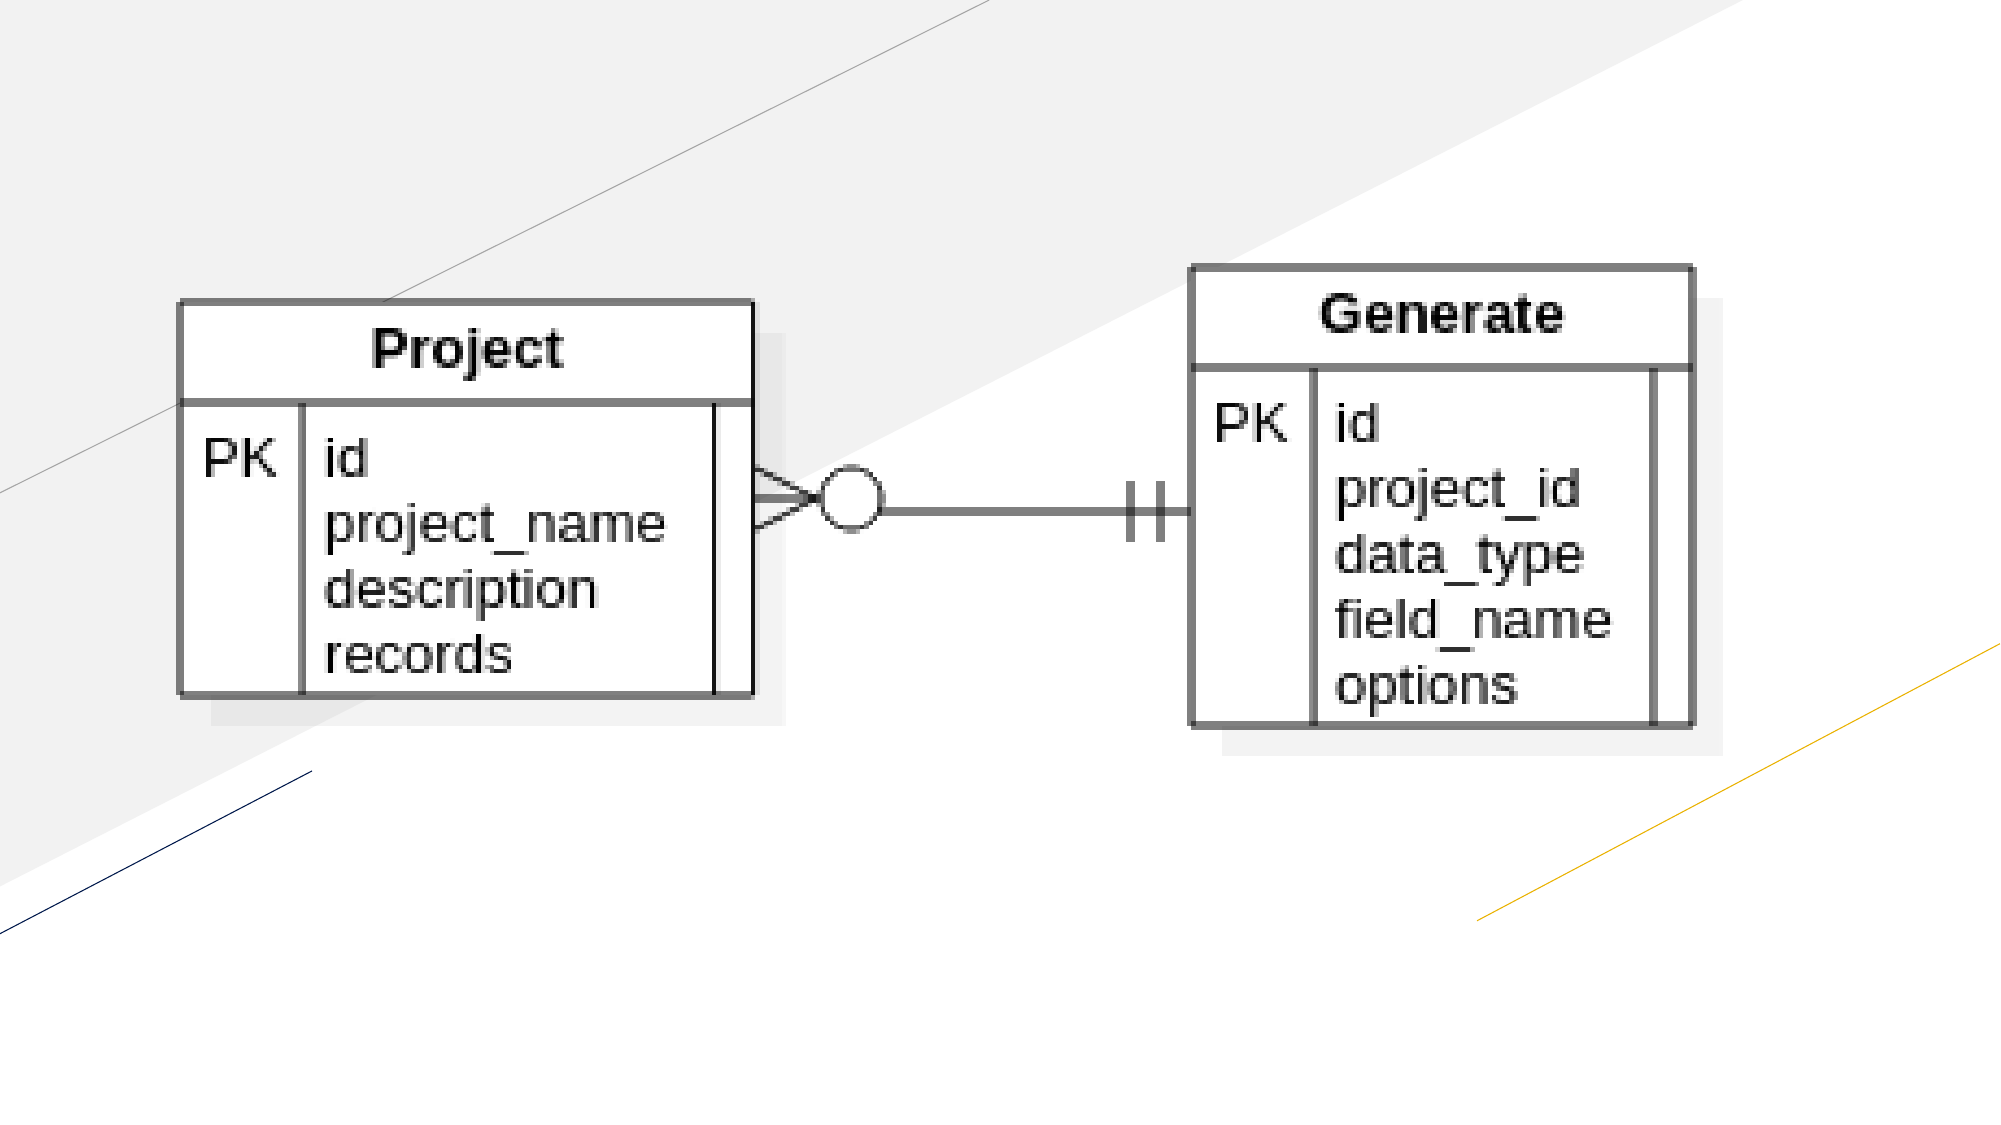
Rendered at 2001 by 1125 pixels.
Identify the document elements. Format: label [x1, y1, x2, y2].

picture [136, 224, 1863, 901]
